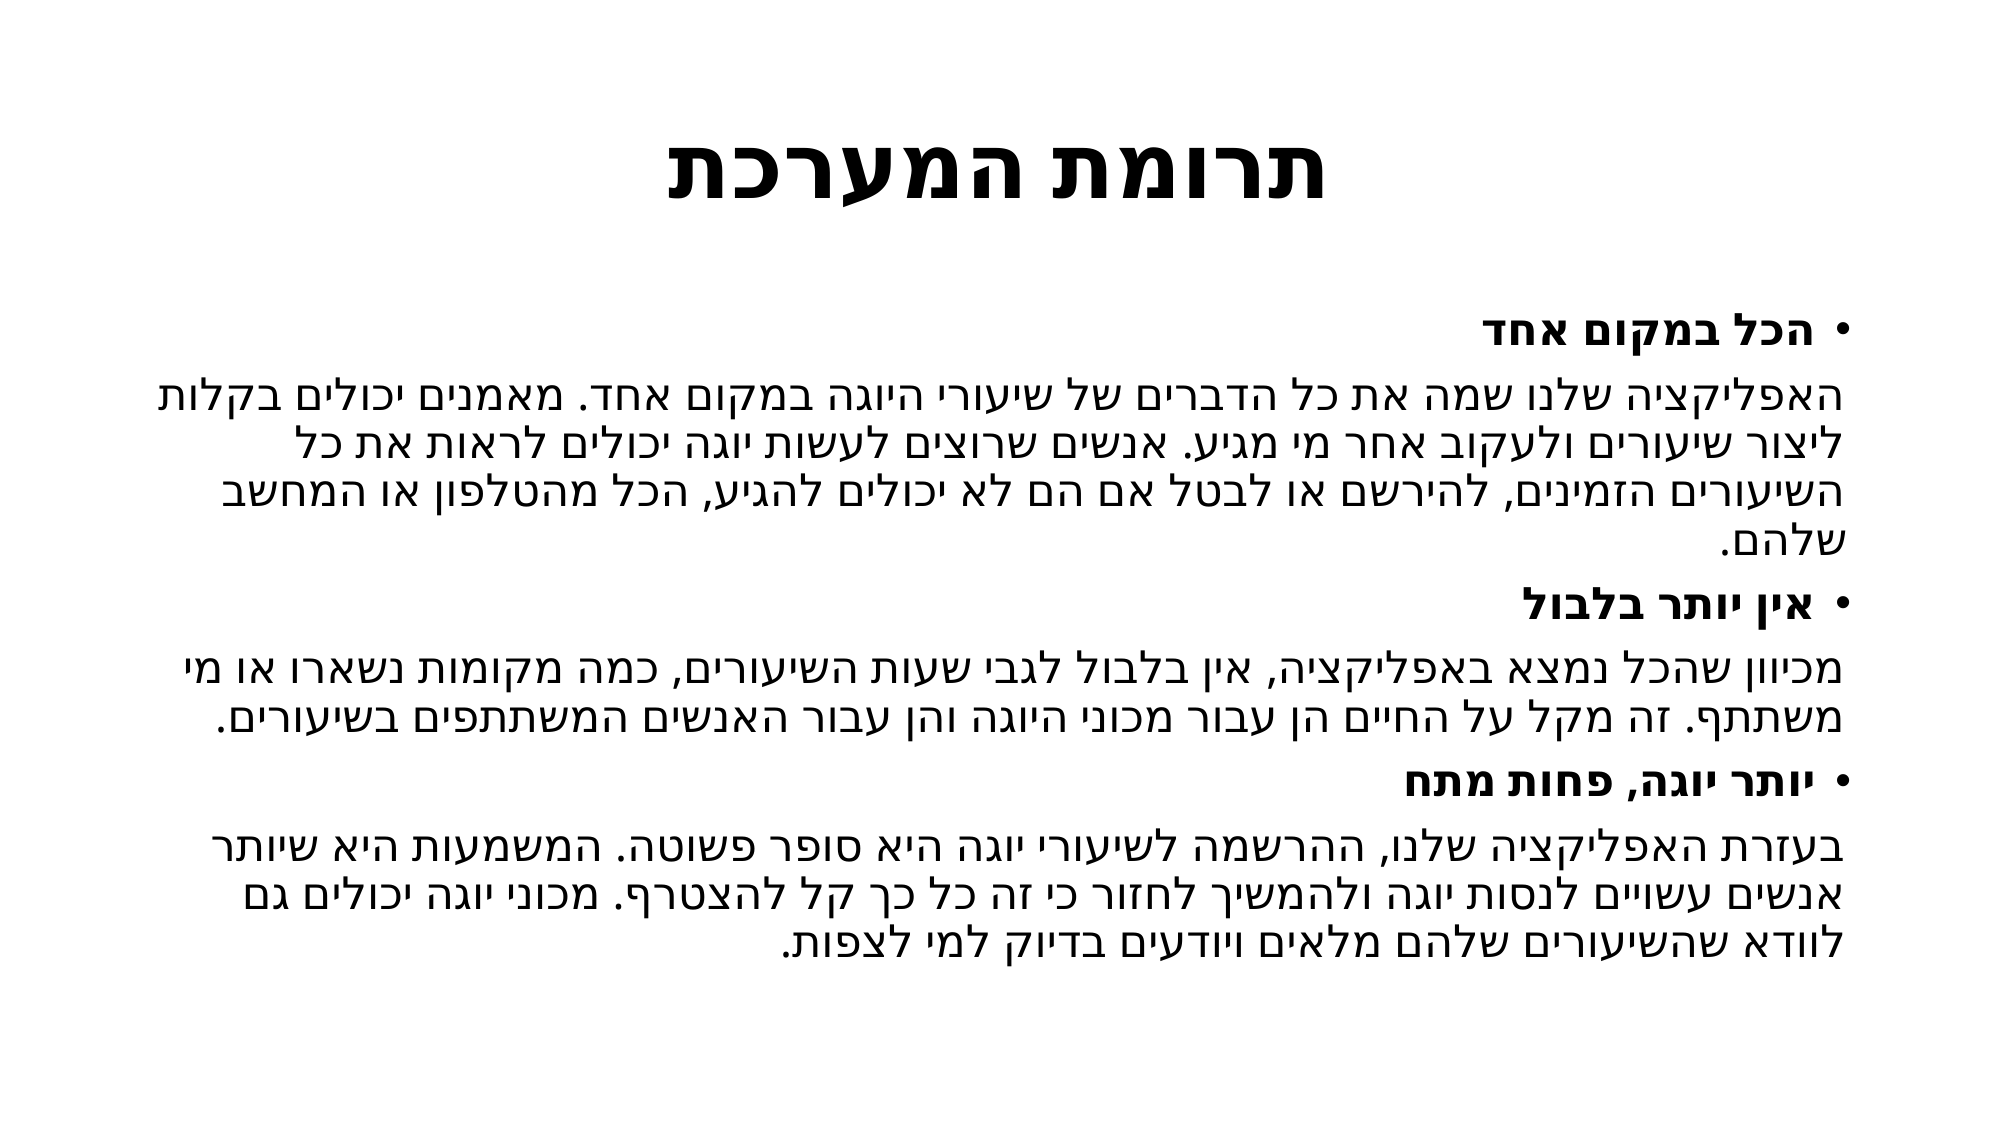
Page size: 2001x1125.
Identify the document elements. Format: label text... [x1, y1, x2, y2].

list הכל במקום אחד האפליקציה שלנו שמה את כל הדברים של שיעורי היוגה במקום אחד. מאמנים יכולים בקלות ליצור שיעורים ולעקוב אחר מי מגיע. אנשים שרוצים לעשות יוגה יכולים לראות את כל השיעורים הזמינים, להירשם או לבטל אם הם לא יכולים להגיע, הכל מהטלפון או המחשב שלהם. אין יותר בלבול מכיוון שהכל נמצא באפליקציה, אין בלבול לגבי שעות השיעורים, כמה מקומות נשארו או מי משתתף. זה מקל על החיים הן עבור מכוני היוגה והן עבור האנשים המשתתפים בשיעורים. יותר יוגה, פחות מתח בעזרת האפליקציה שלנו, ההרשמה לשיעורי יוגה היא סופר פשוטה. המשמעות היא שיותר אנשים עשויים לנסות יוגה ולהמשיך לחזור כי זה כל כך קל להצטרף. מכוני יוגה יכולים גם לוודא שהשיעורים שלהם מלאים ויודעים בדיוק למי לצפות. [137, 299, 1863, 1014]
title תרומת המערכת [137, 59, 1863, 278]
